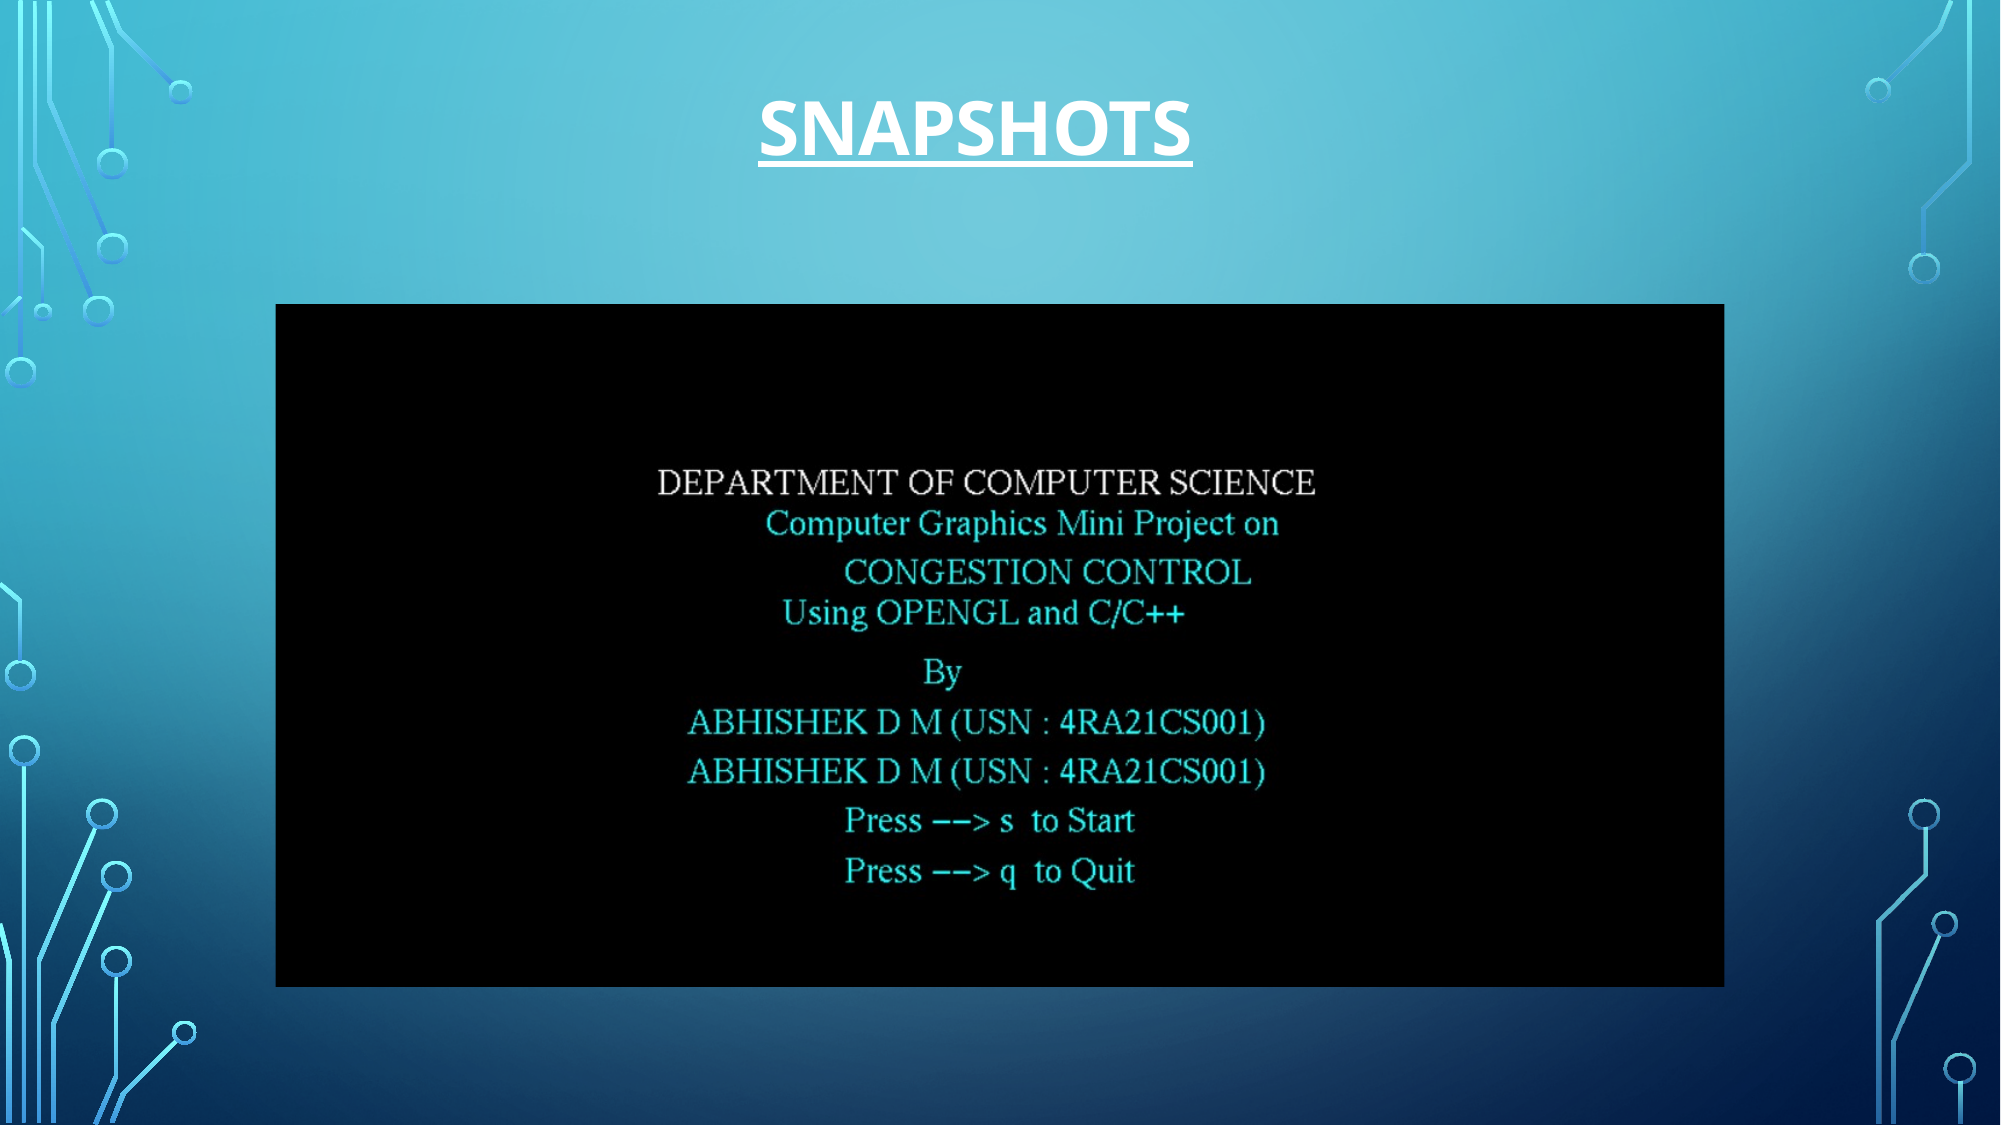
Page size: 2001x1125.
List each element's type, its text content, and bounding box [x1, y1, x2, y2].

text_box SNAPSHOTS [743, 73, 1745, 178]
picture [275, 303, 1725, 987]
